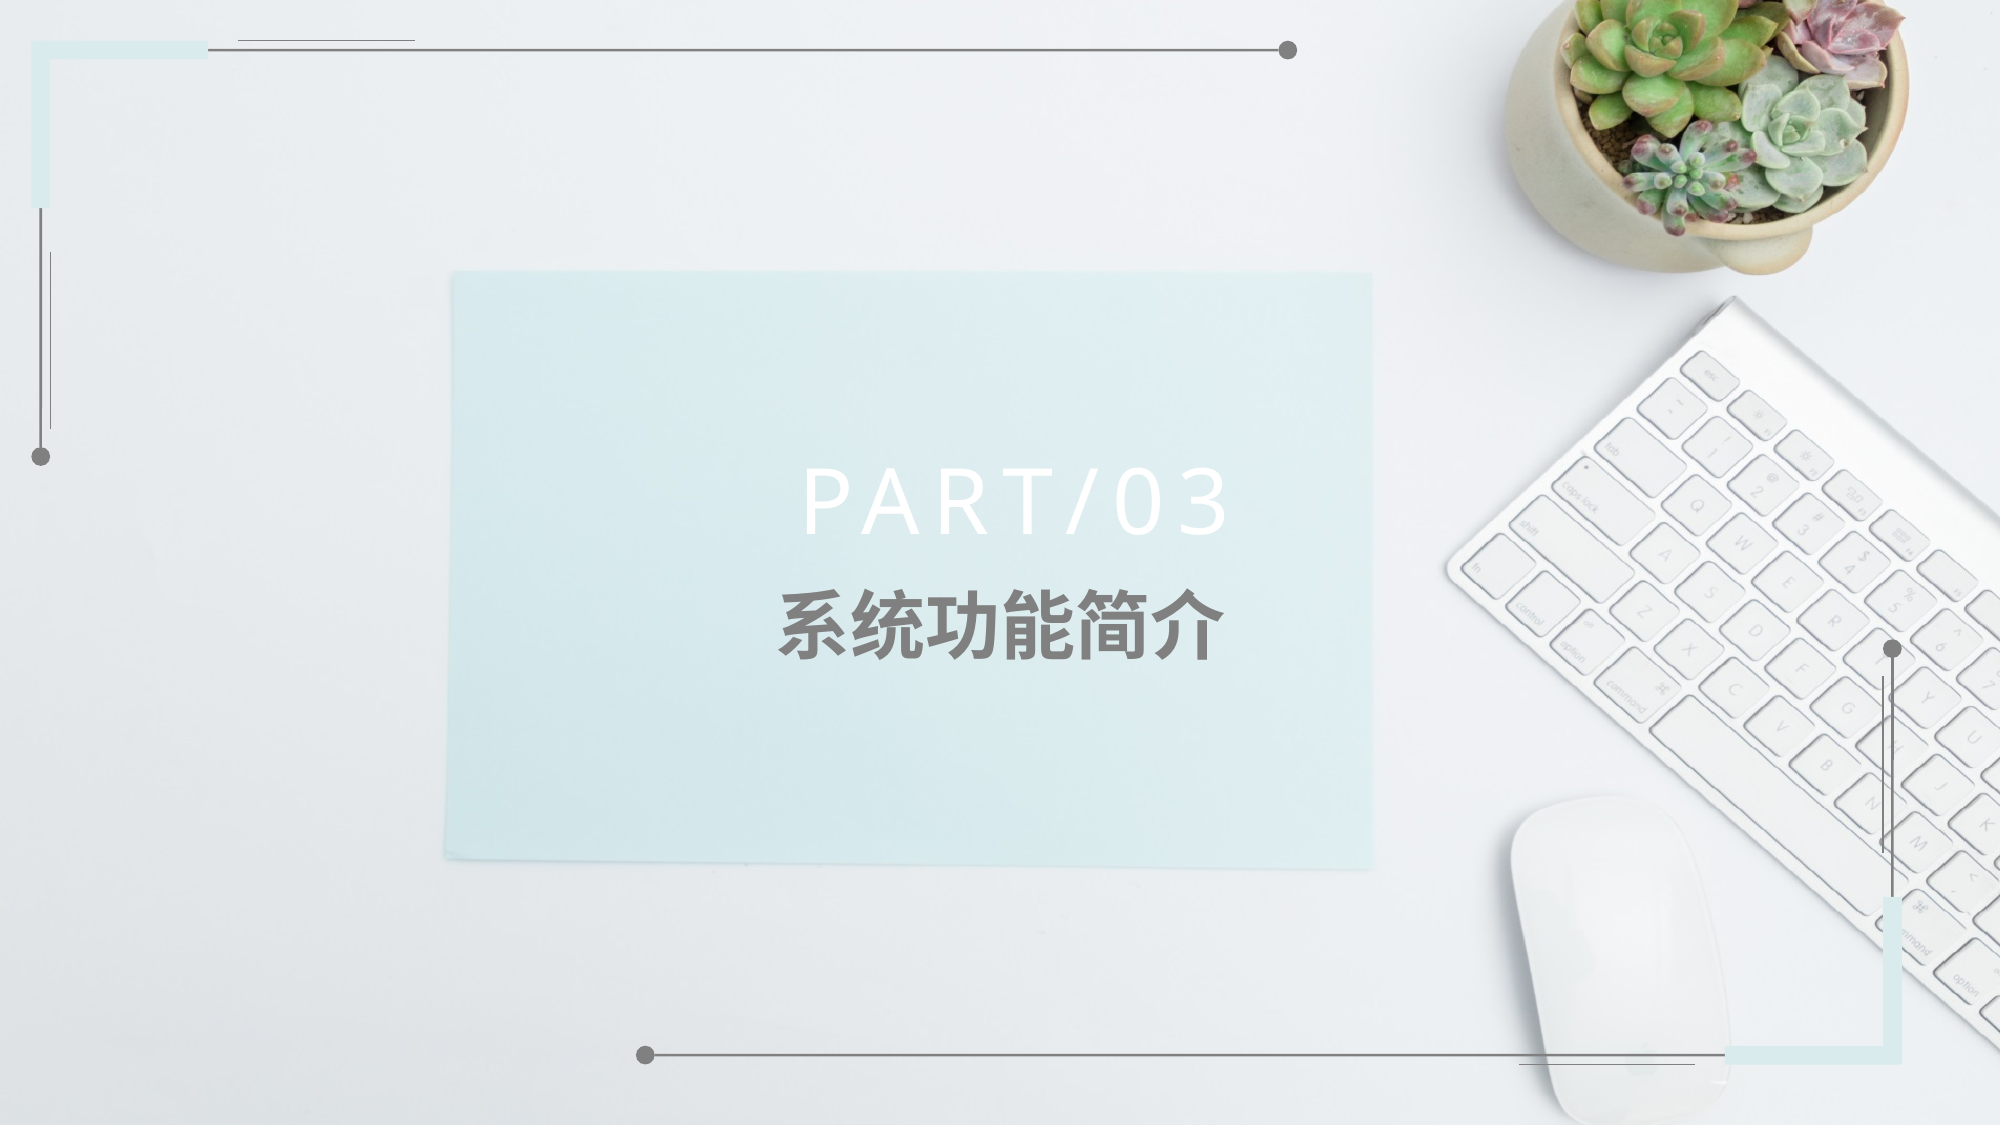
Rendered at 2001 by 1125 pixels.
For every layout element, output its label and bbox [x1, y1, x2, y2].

text_box [31, 40, 1298, 466]
text_box [635, 639, 1902, 1065]
picture [0, 0, 2000, 1125]
